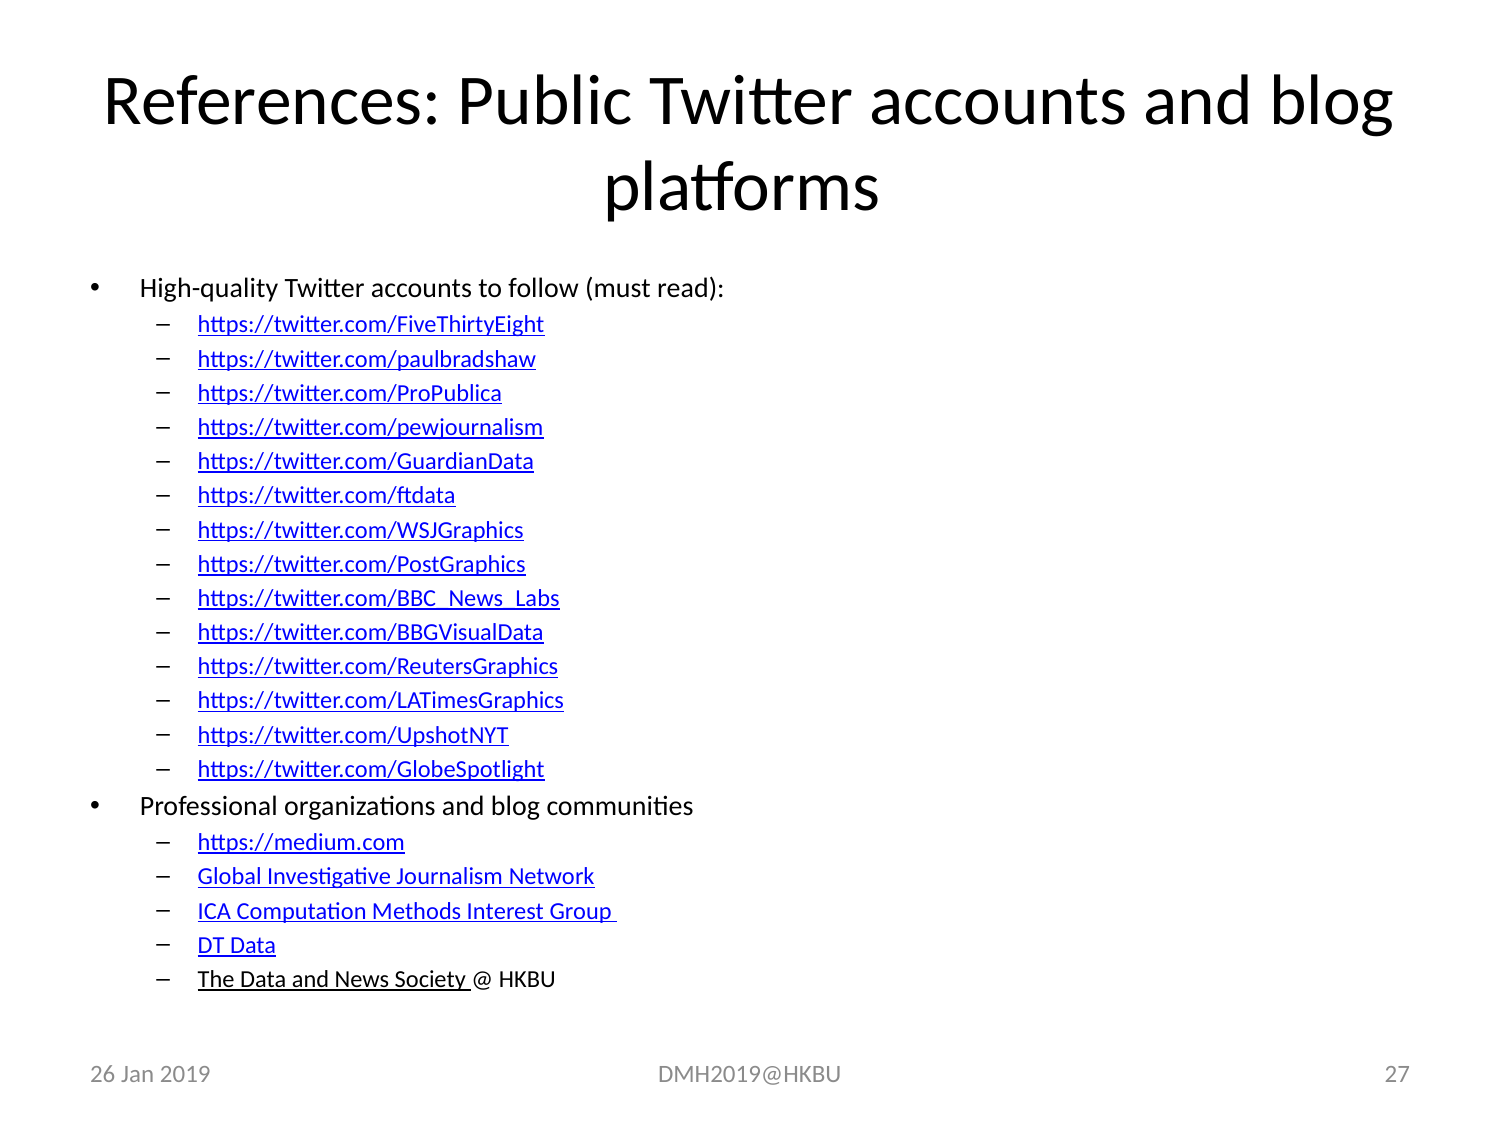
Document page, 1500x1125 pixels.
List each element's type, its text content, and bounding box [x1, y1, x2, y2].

title References: Public Twitter accounts and blog platforms [75, 45, 1425, 233]
list High-quality Twitter accounts to follow (must read): https://twitter.com/FiveThirtyEight https://twitter.com/paulbradshaw https://twitter.com/ProPublica https://twitter.com/pewjournalism https://twitter.com/GuardianData https://twitter.com/ftdata https://twitter.com/WSJGraphics https://twitter.com/PostGraphics https://twitter.com/BBC_News_Labs https://twitter.com/BBGVisualData https://twitter.com/ReutersGraphics https://twitter.com/LATimesGraphics https://twitter.com/UpshotNYT https://twitter.com/GlobeSpotlight Professional organizations and blog communities https://medium.com Global Investigative Journalism Network ICA Computation Methods Interest Group DT Data The Data and News Society @ HKBU [75, 262, 1425, 1005]
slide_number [75, 1042, 425, 1103]
slide_number 27 [1074, 1042, 1425, 1103]
footer DMH2019@HKBU [512, 1042, 988, 1103]
